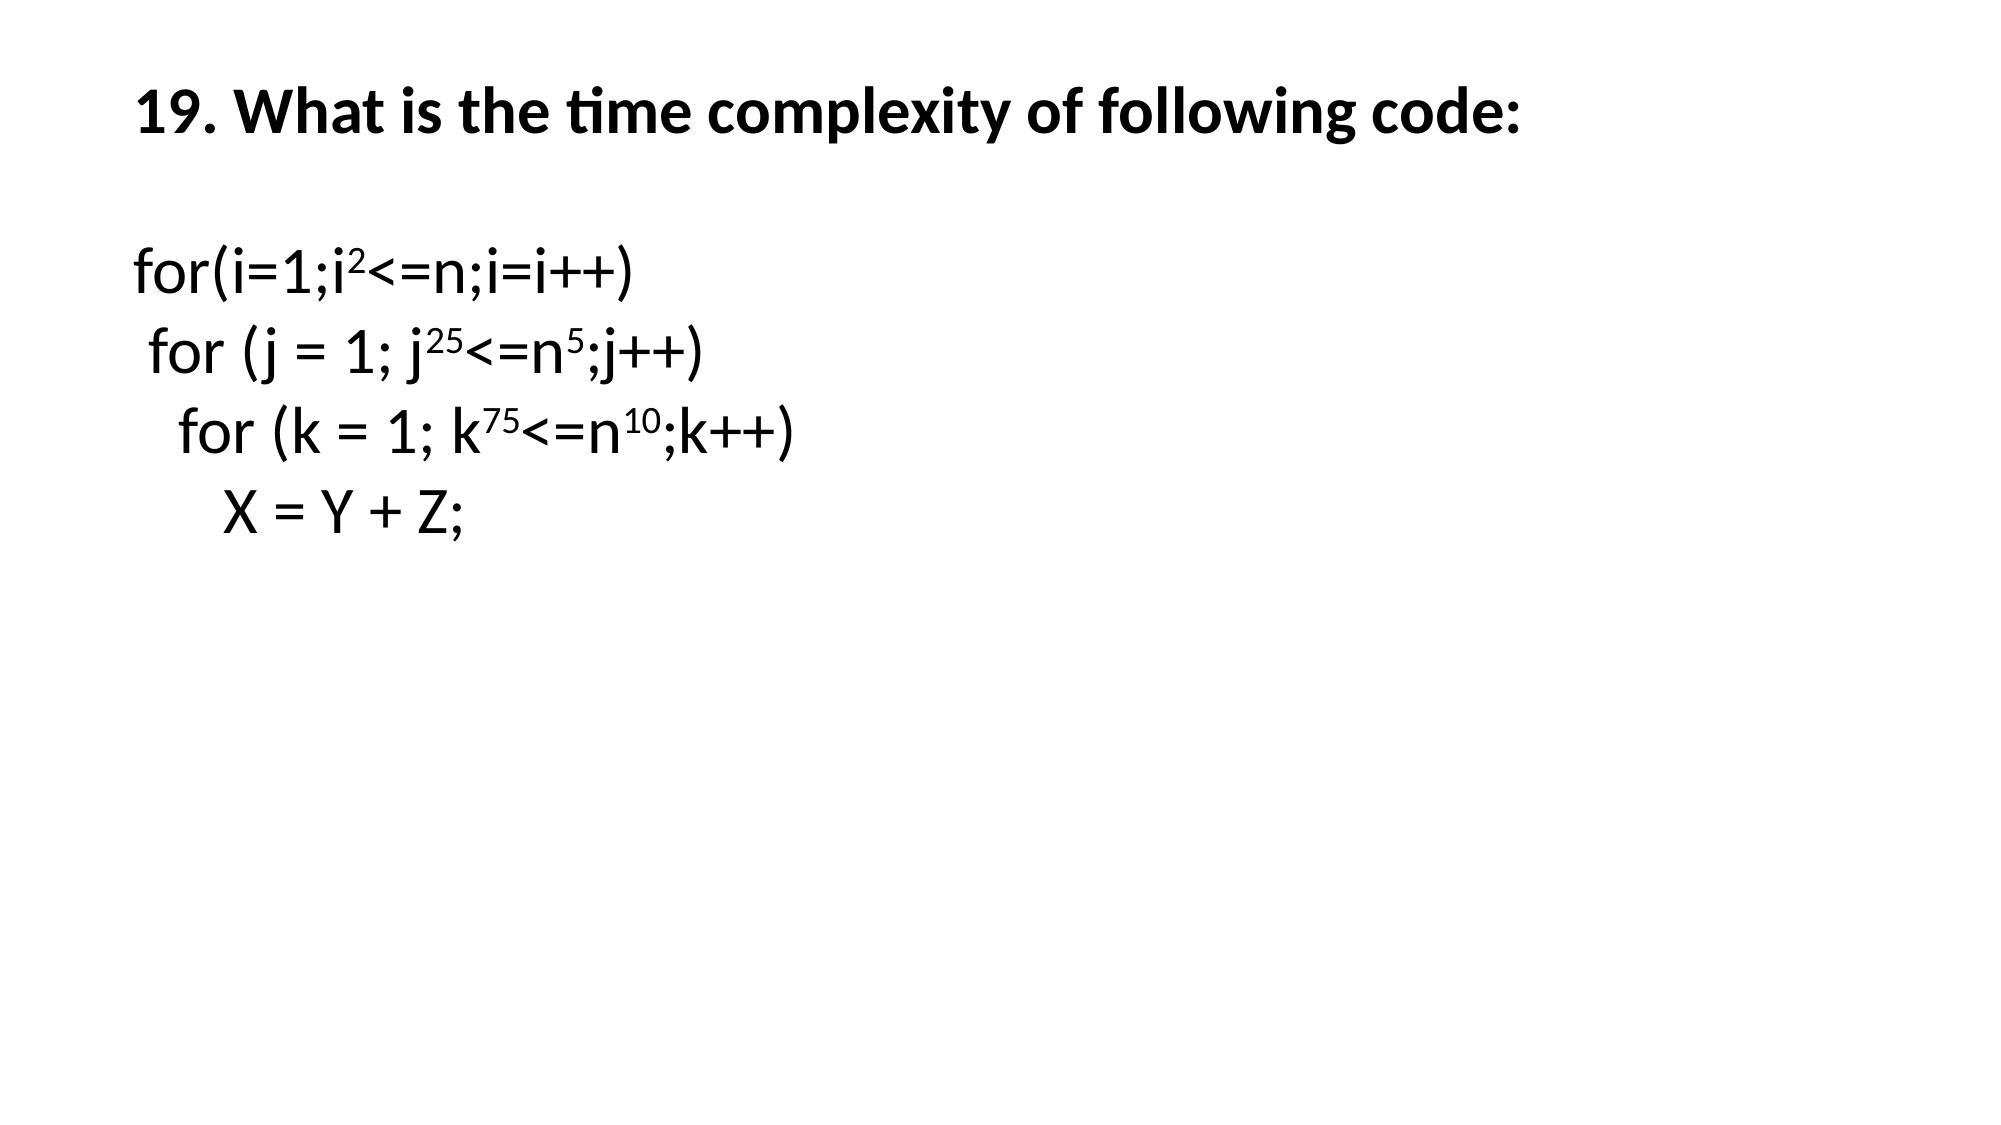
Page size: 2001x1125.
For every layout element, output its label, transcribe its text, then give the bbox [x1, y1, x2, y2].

text_box 19. What is the time complexity of following code: for(i=1;i2<=n;i=i++) for (j = 1; j25<=n5;j++) for (k = 1; k75<=n10;k++) X = Y + Z; [119, 59, 1942, 794]
